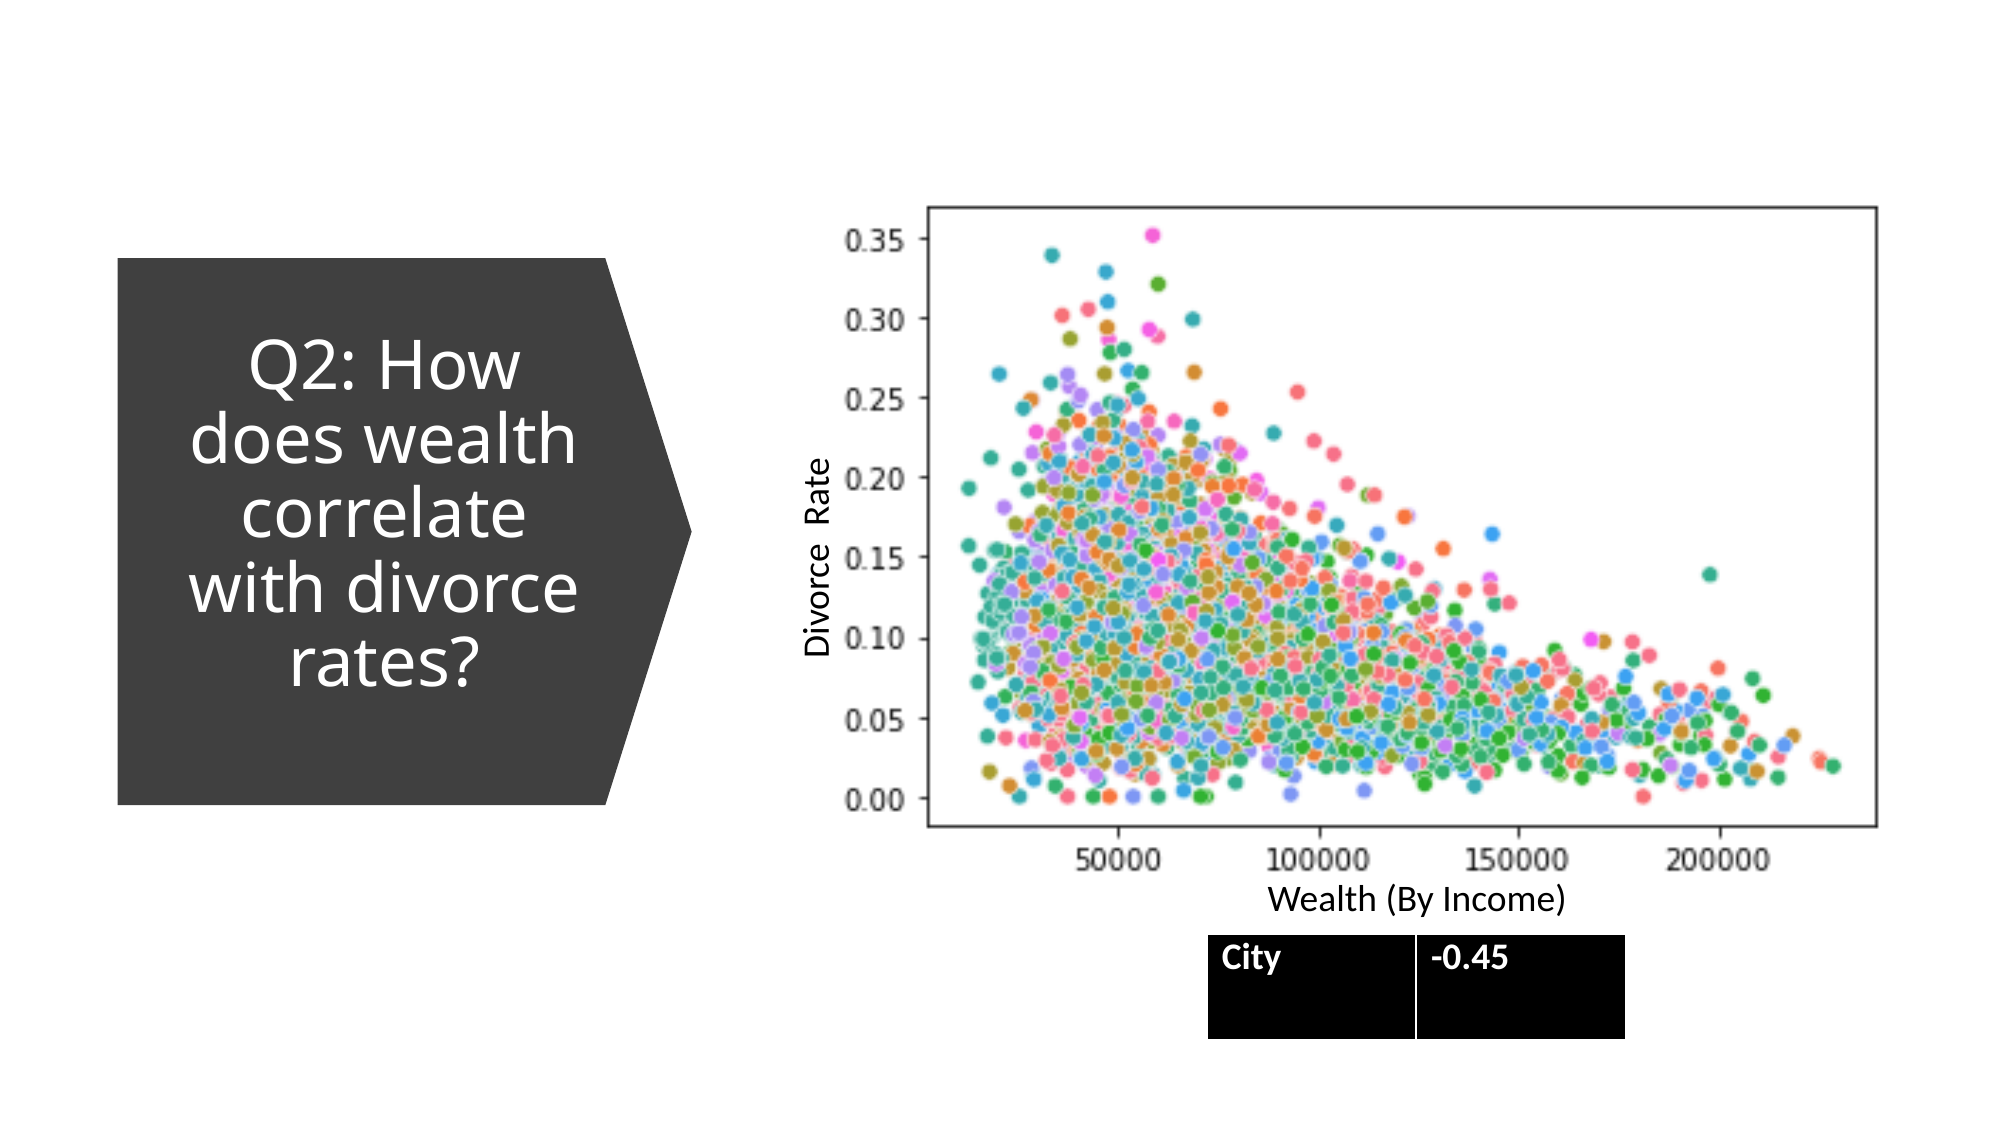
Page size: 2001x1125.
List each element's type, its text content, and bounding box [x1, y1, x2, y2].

table_header -0.45​ [1417, 935, 1625, 1039]
text_box Divorce Rate [783, 223, 828, 674]
text_box Wealth (By Income) [1252, 884, 1703, 927]
picture [828, 190, 1898, 884]
text_box [116, 257, 693, 807]
title Q2: How does wealth correlate with divorce rates? [168, 322, 601, 741]
table_header City​ [1208, 935, 1415, 1039]
